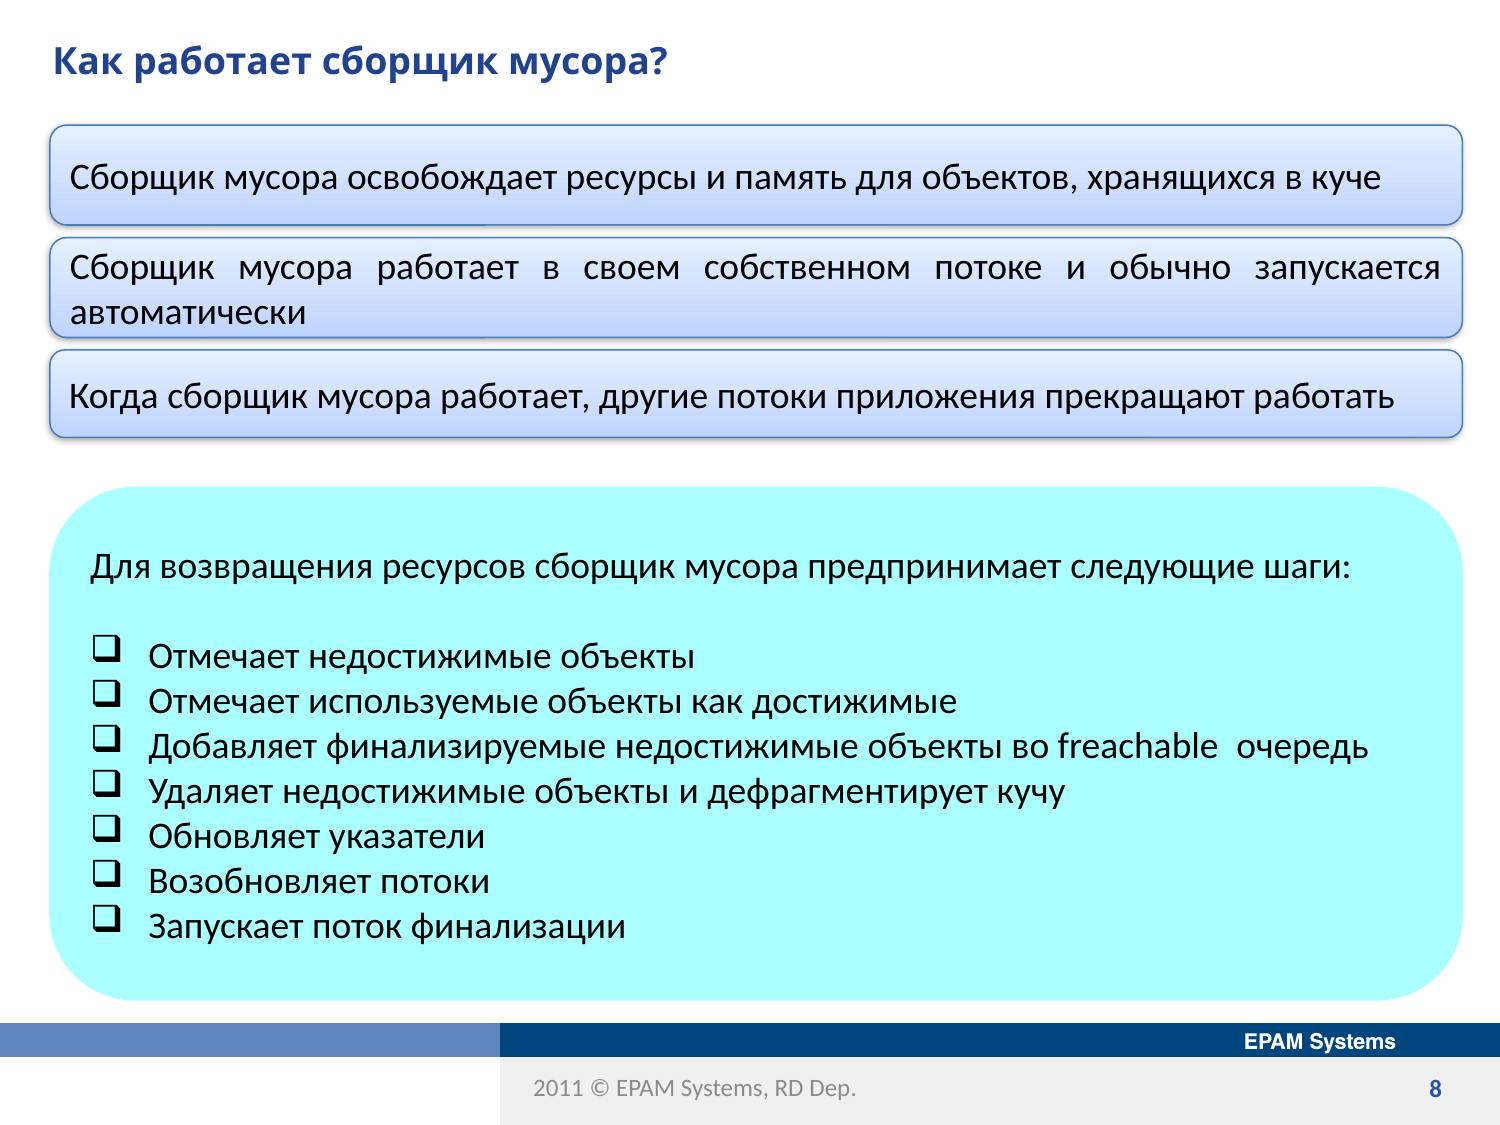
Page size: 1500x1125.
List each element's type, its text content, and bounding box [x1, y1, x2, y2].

text_box Когда сборщик мусора работает, другие потоки приложения прекращают работать [49, 349, 1464, 439]
text_box Для возвращения ресурсов сборщик мусора предпринимает следующие шаги: Отмечает недостижимые объекты Отмечает используемые объекты как достижимые Добавляет финализируемые недостижимые объекты во freachable очередь Удаляет недостижимые объекты и дефрагментирует кучу Обновляет указатели Возобновляет потоки Запускает поток финализации [49, 486, 1464, 1001]
text_box Сборщик мусора освобождает ресурсы и память для объектов, хранящихся в куче [49, 124, 1464, 226]
text_box Сборщик мусора работает в своем собственном потоке и обычно запускается автоматически [49, 236, 1464, 339]
title Как работает сборщик мусора? [36, 29, 1469, 90]
